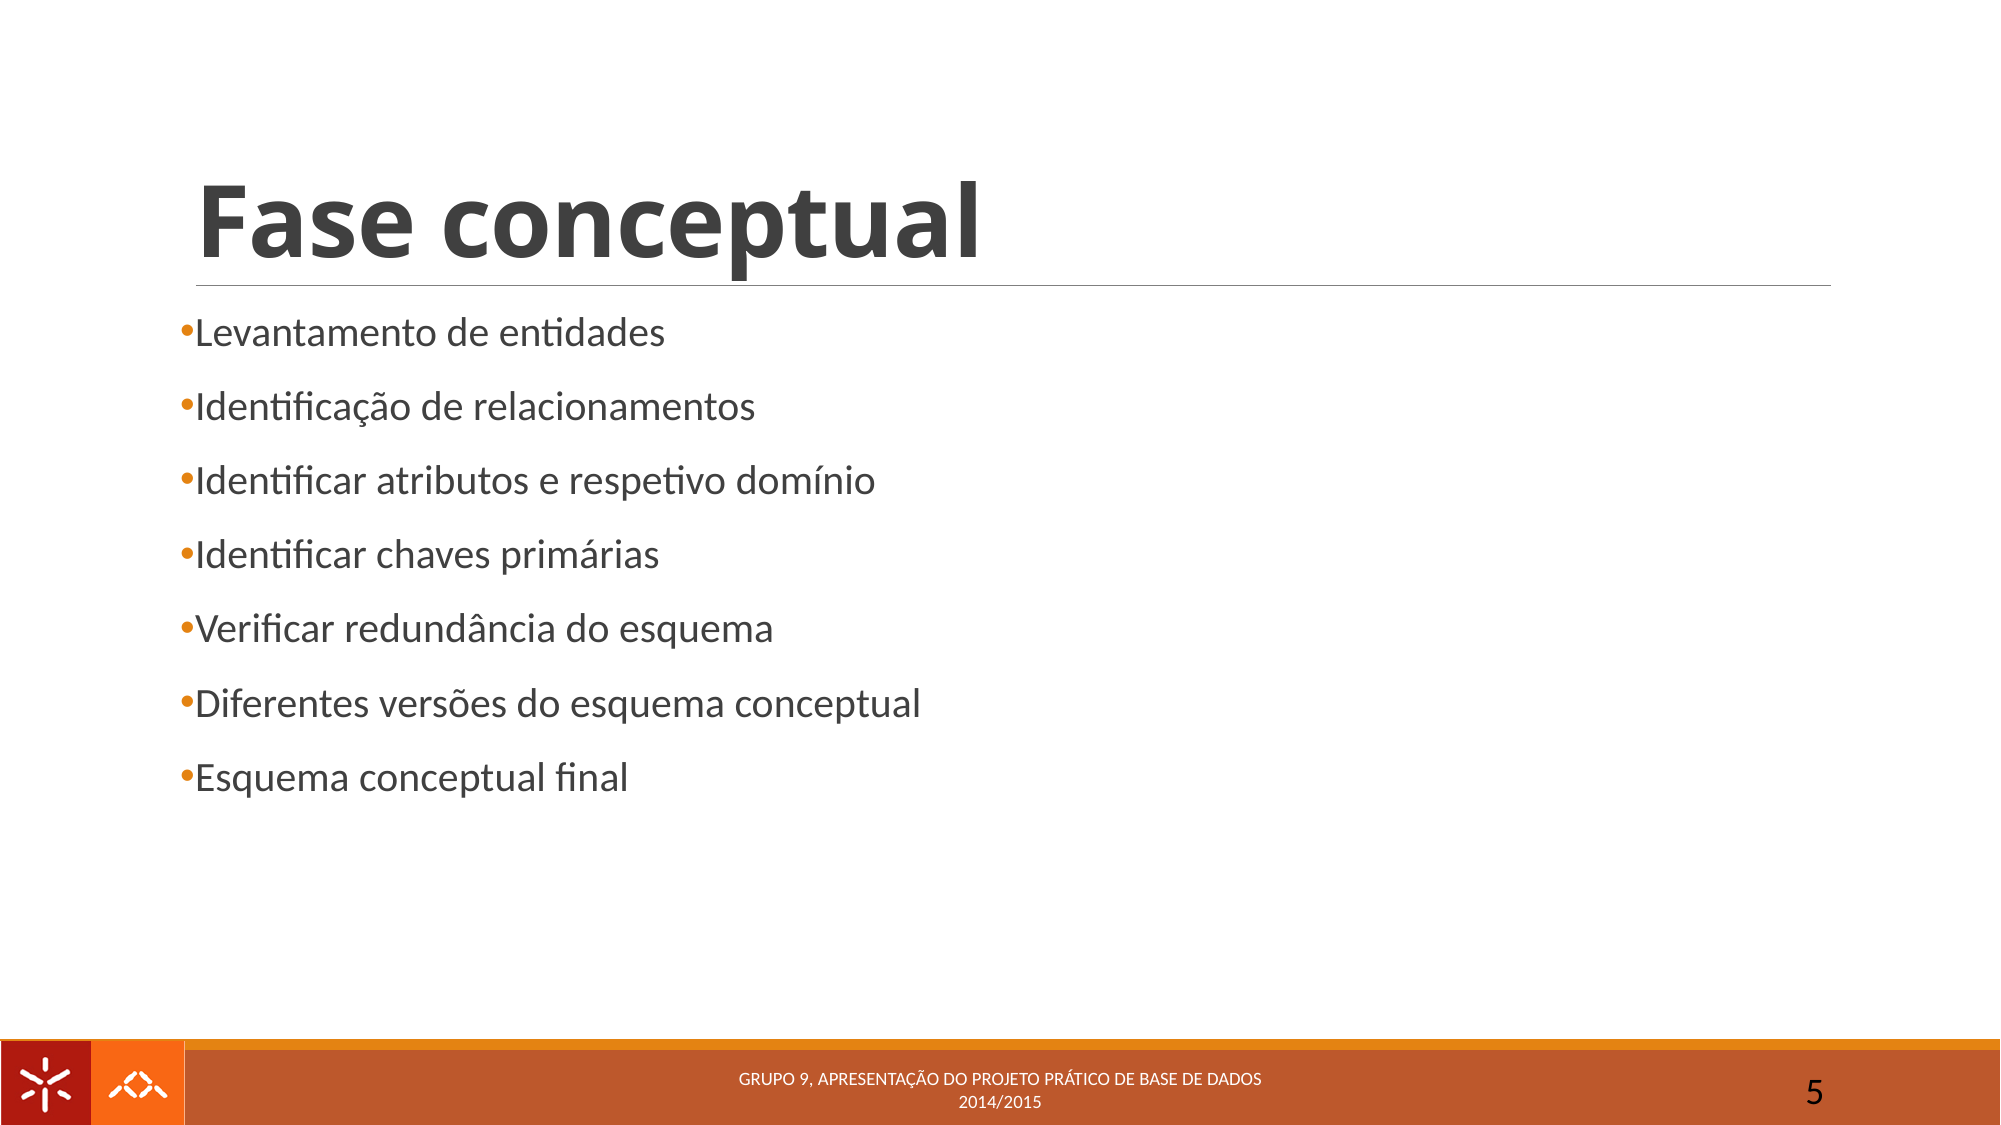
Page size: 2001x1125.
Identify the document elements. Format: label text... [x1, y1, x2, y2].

text_box 5 [1624, 1059, 1840, 1120]
list Levantamento de entidades Identificação de relacionamentos Identificar atributos e respetivo domínio Identificar chaves primárias Verificar redundância do esquema Diferentes versões do esquema conceptual Esquema conceptual final [180, 302, 1830, 963]
text_box Grupo 9, Apresentação do projeto prático de Base de dados 2014/2015 [604, 1059, 1396, 1120]
picture [0, 1041, 185, 1125]
title Fase conceptual [180, 47, 1830, 285]
